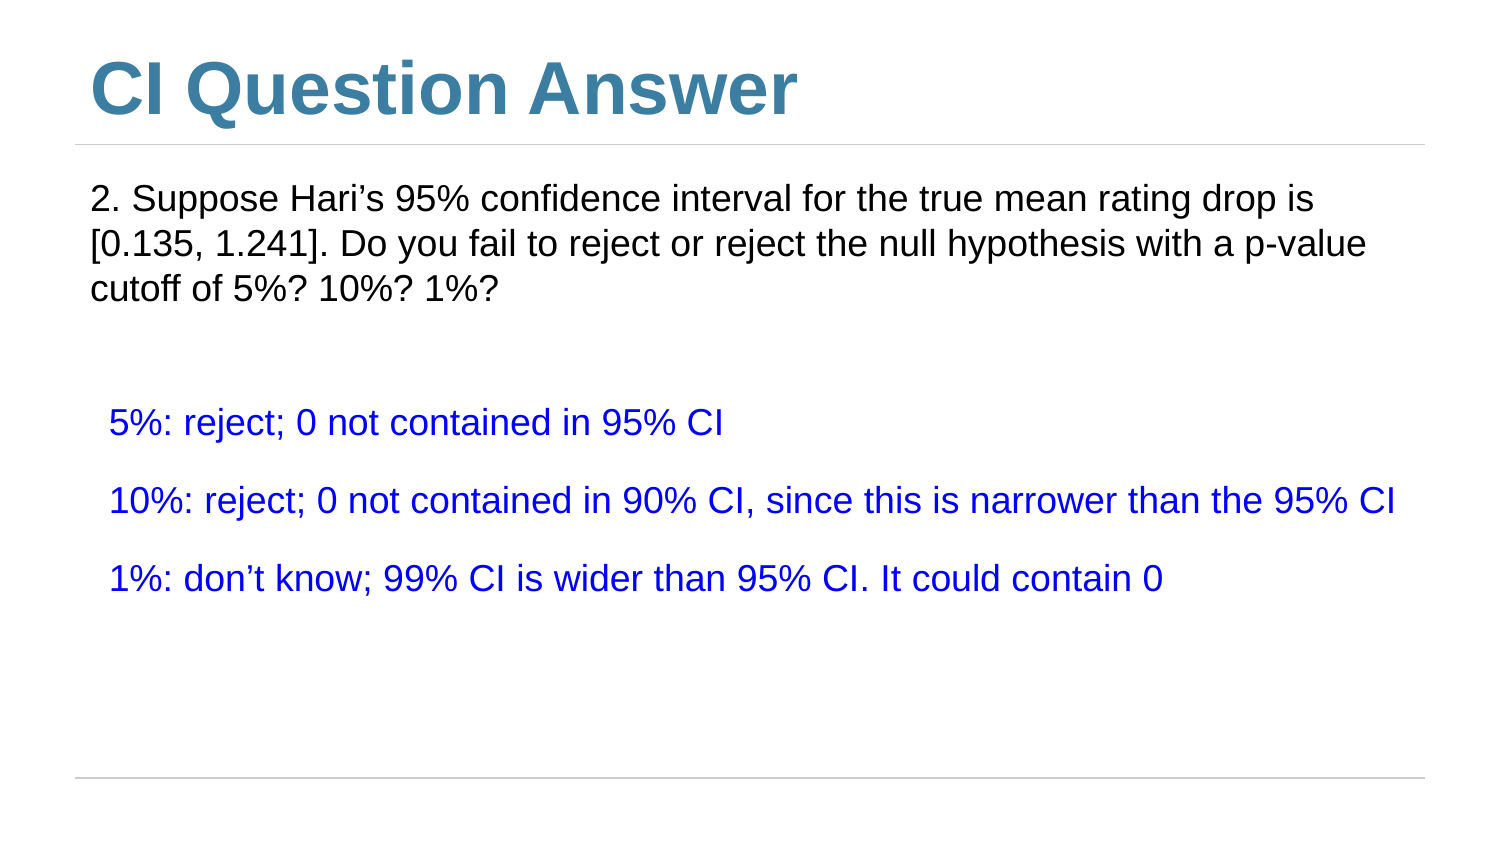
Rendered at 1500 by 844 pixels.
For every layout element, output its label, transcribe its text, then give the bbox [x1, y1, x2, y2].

list 2. Suppose Hari’s 95% confidence interval for the true mean rating drop is [0.135, 1.241]. Do you fail to reject or reject the null hypothesis with a p-value cutoff of 5%? 10%? 1%? 5%: reject; 0 not contained in 95% CI 10%: reject; 0 not contained in 90% CI, since this is narrower than the 95% CI 1%: don’t know; 99% CI is wider than 95% CI. It could contain 0 [75, 159, 1425, 754]
title CI Question Answer [75, 33, 1175, 145]
